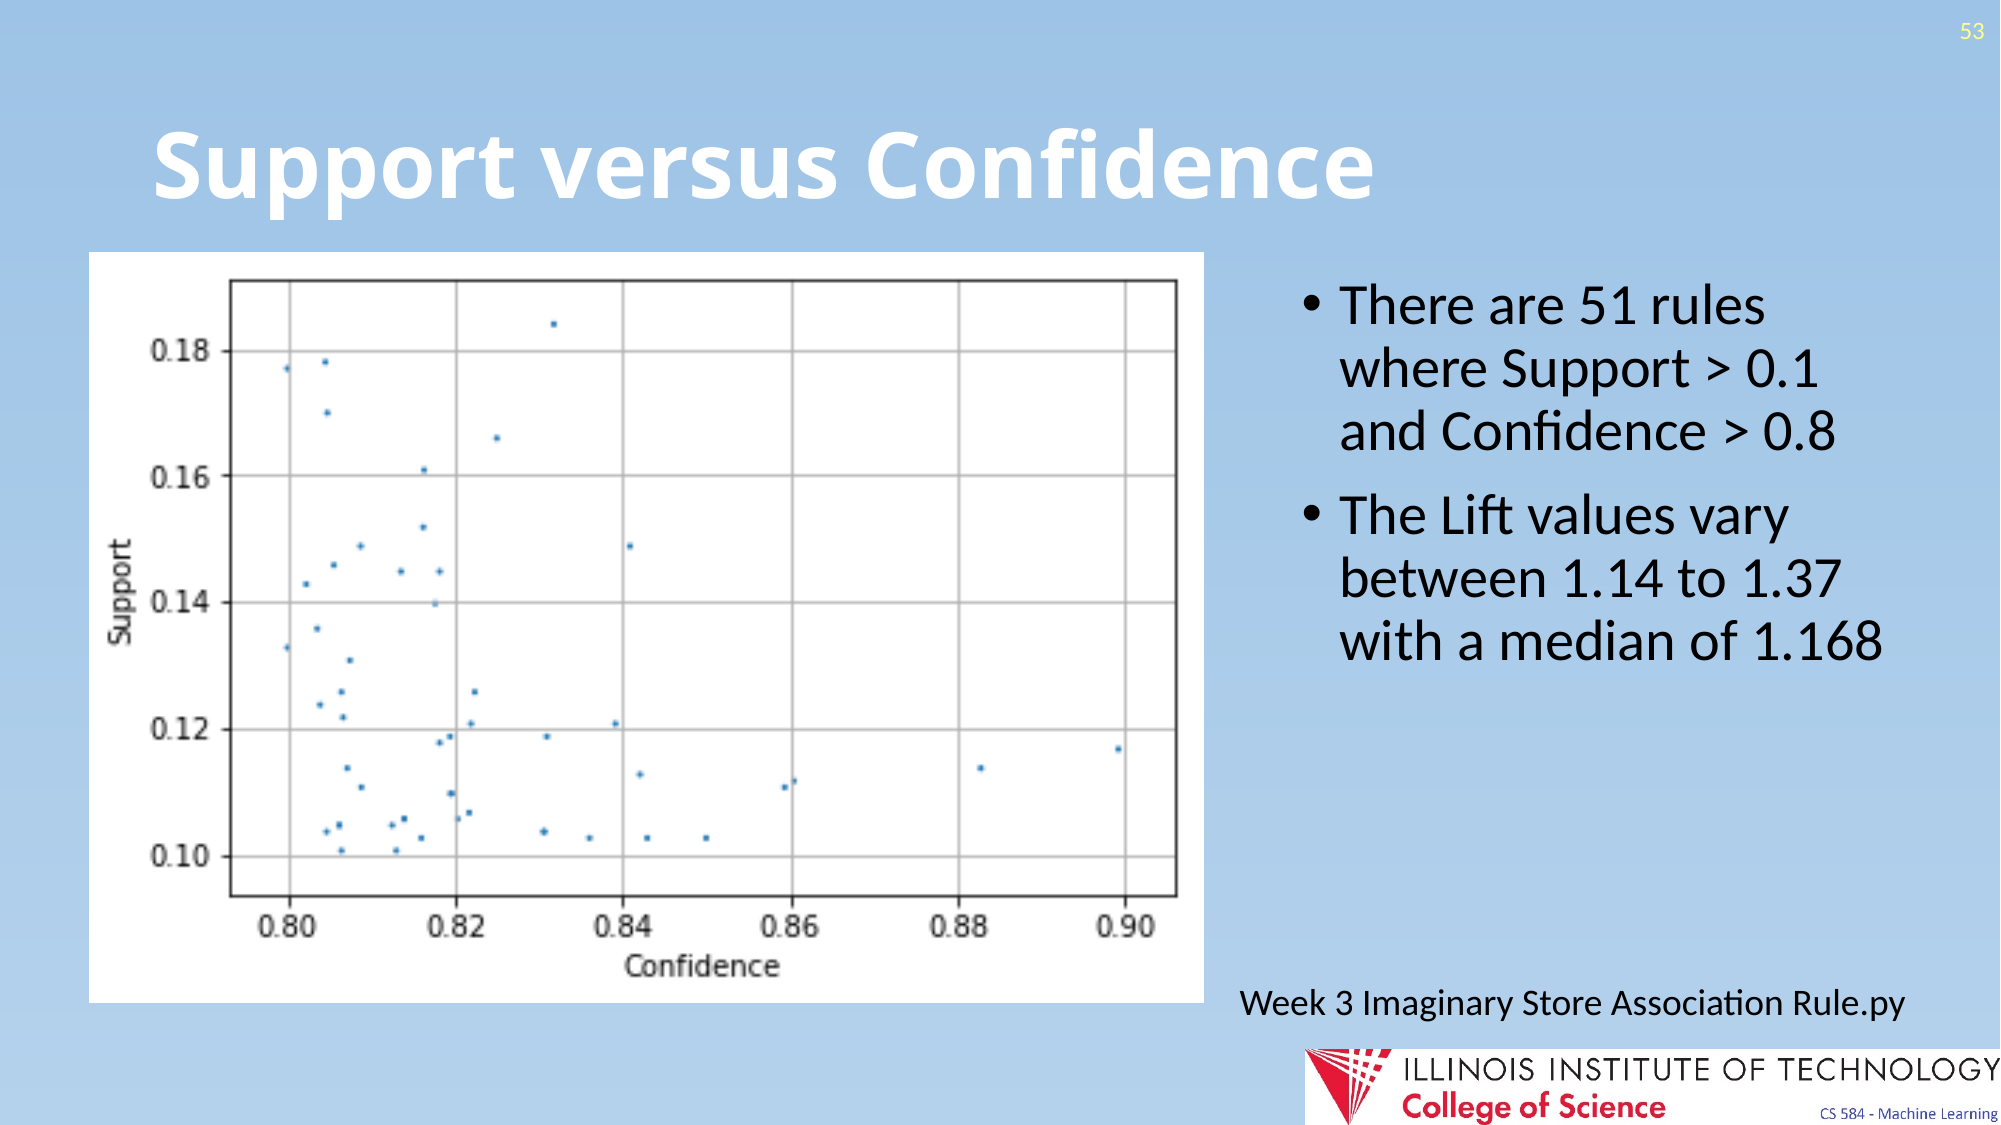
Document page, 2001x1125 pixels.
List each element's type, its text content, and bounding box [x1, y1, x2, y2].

list There are 51 rules where Support > 0.1 and Confidence > 0.8 The Lift values vary between 1.14 to 1.37 with a median of 1.168 [1286, 267, 1925, 982]
title Support versus Confidence [137, 59, 1863, 278]
text_box Week 3 Imaginary Store Association Rule.py [1224, 970, 1922, 1031]
slide_number 53 [1550, 0, 2000, 60]
picture [1305, 1049, 2000, 1125]
picture [89, 252, 1204, 1003]
